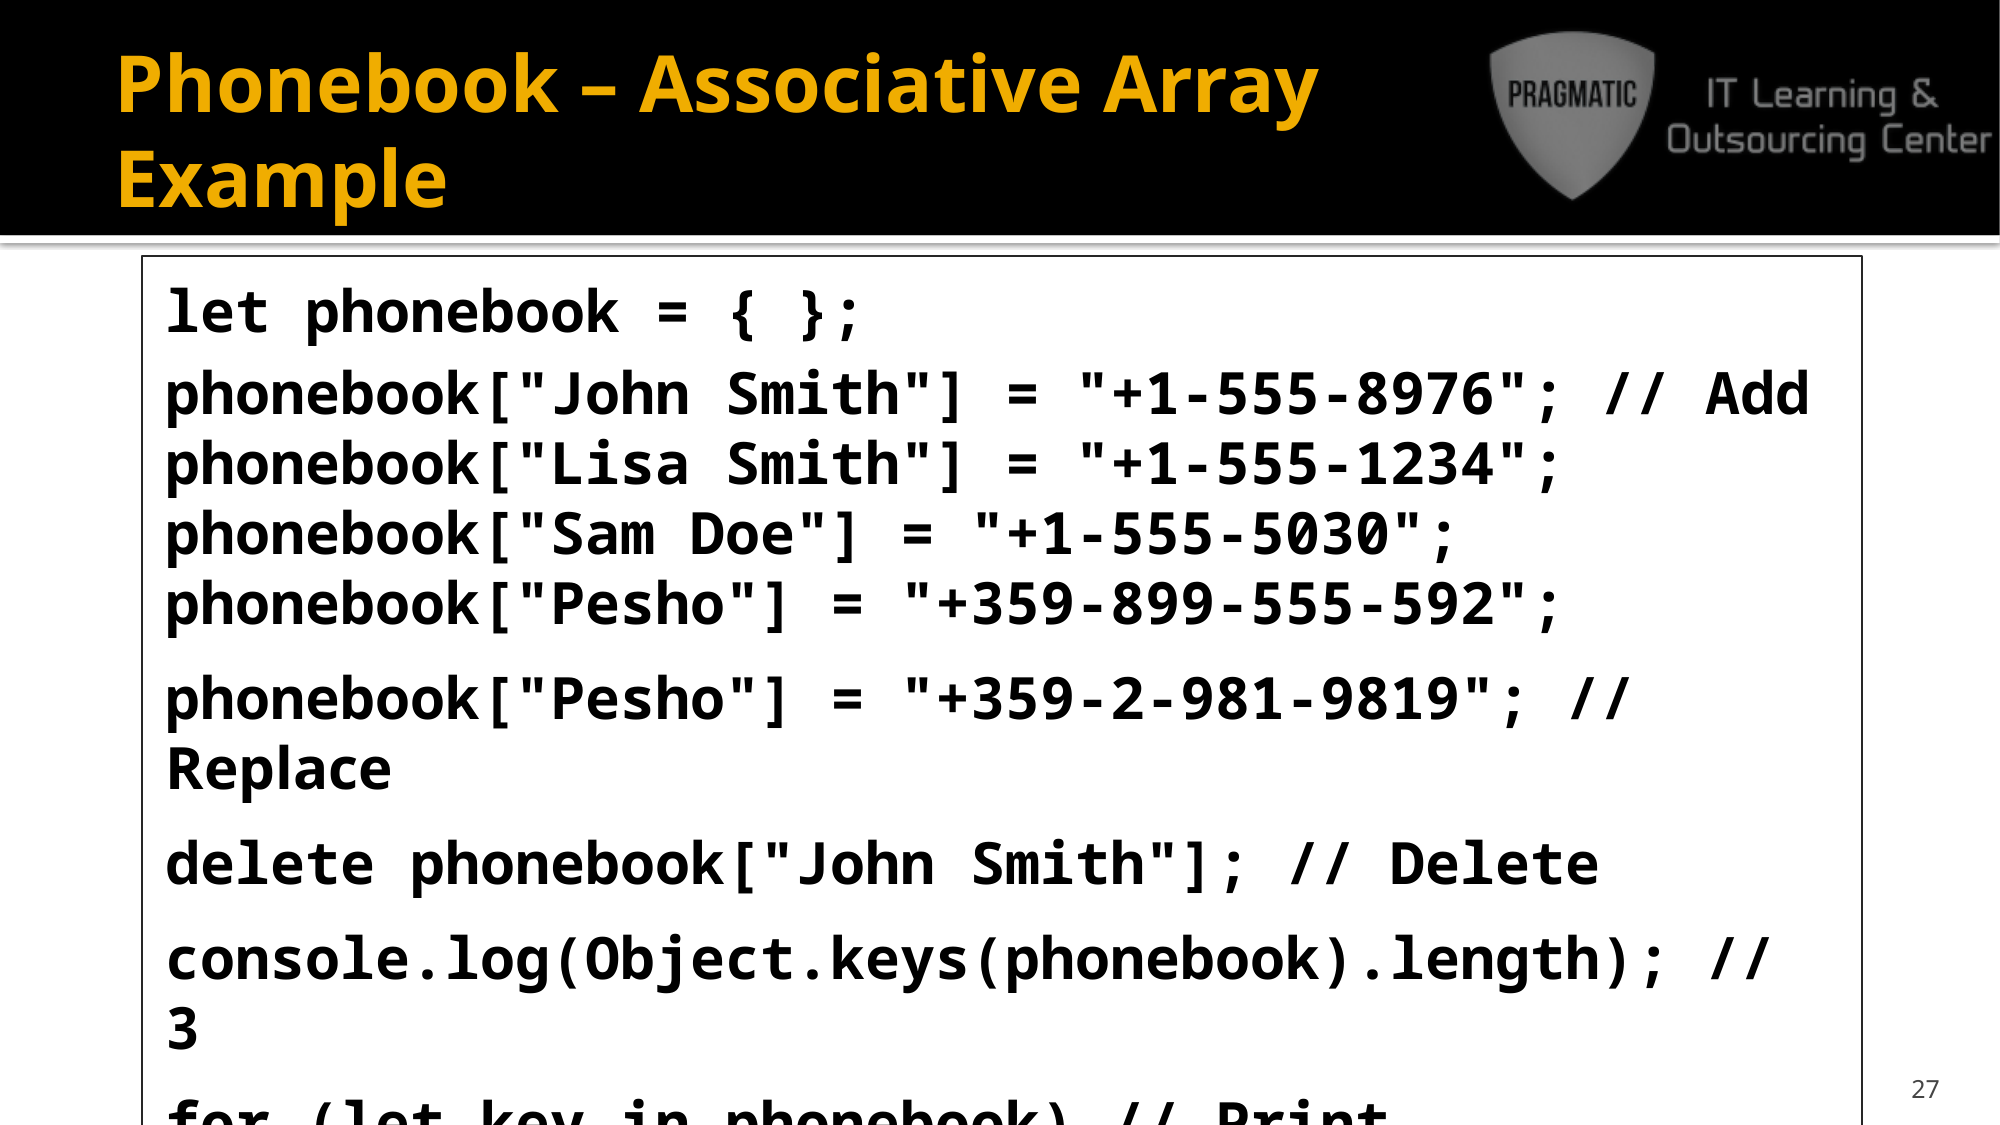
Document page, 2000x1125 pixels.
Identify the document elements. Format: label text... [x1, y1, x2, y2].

text_box let phonebook = { }; phonebook["John Smith"] = "+1-555-8976"; // Add phonebook["Lisa Smith"] = "+1-555-1234"; phonebook["Sam Doe"] = "+1-555-5030"; phonebook["Pesho"] = "+359-899-555-592"; phonebook["Pesho"] = "+359-2-981-9819"; // Replace delete phonebook["John Smith"]; // Delete console.log(Object.keys(phonebook).length); // 3 for (let key in phonebook) // Print console.log(`${key} -> ${phonebook[key]}`); [141, 256, 1863, 1125]
title Phonebook – Associative Array Example [99, 25, 1475, 231]
picture [1484, 24, 2000, 207]
slide_number 27 [1863, 1062, 1955, 1108]
